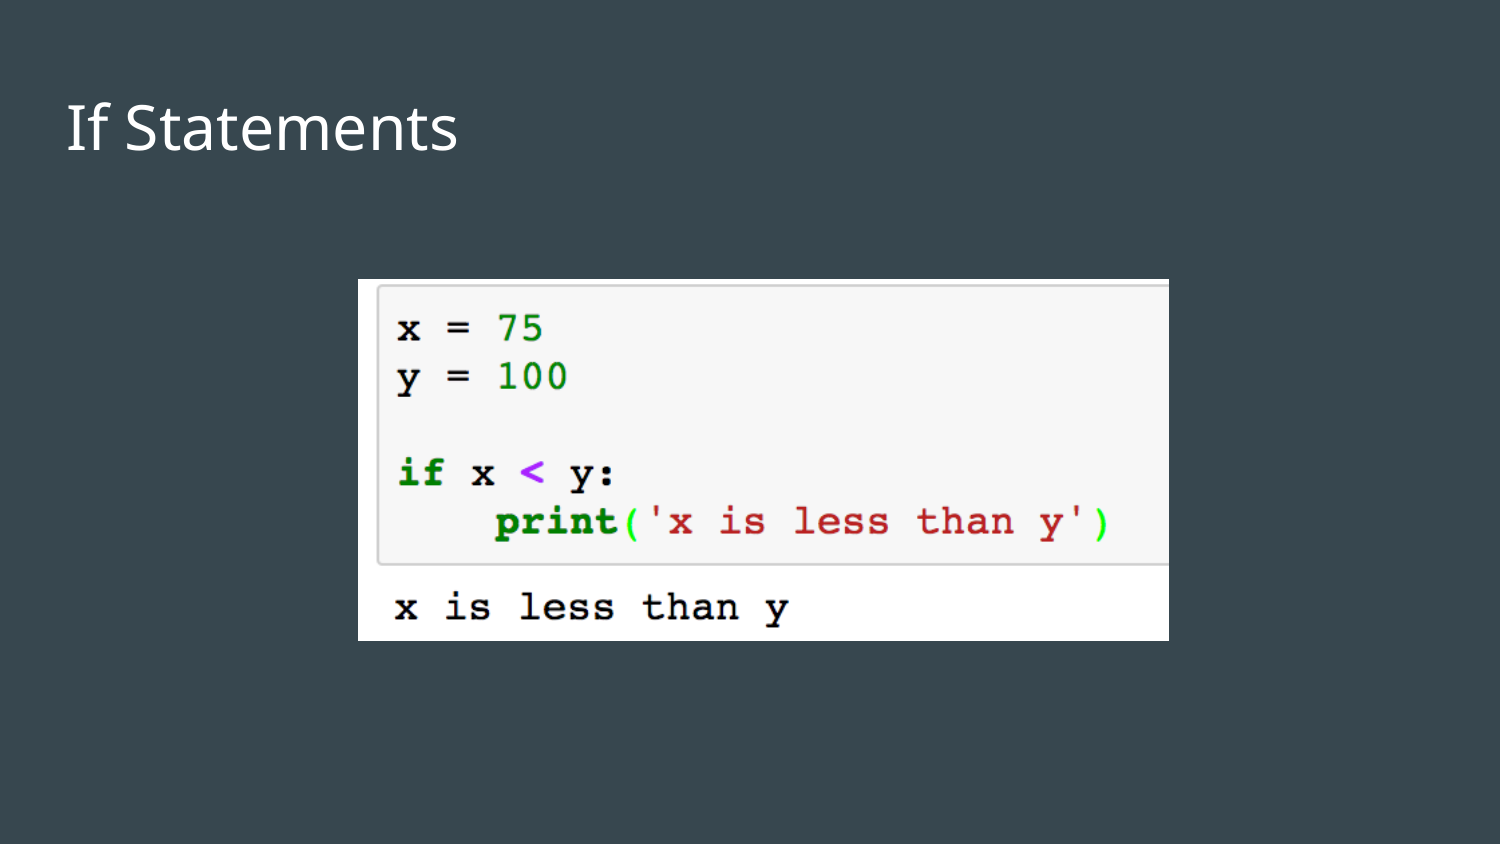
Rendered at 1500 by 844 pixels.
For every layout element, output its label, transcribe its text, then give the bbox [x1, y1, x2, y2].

title If Statements [51, 72, 1449, 167]
picture [358, 279, 1169, 641]
